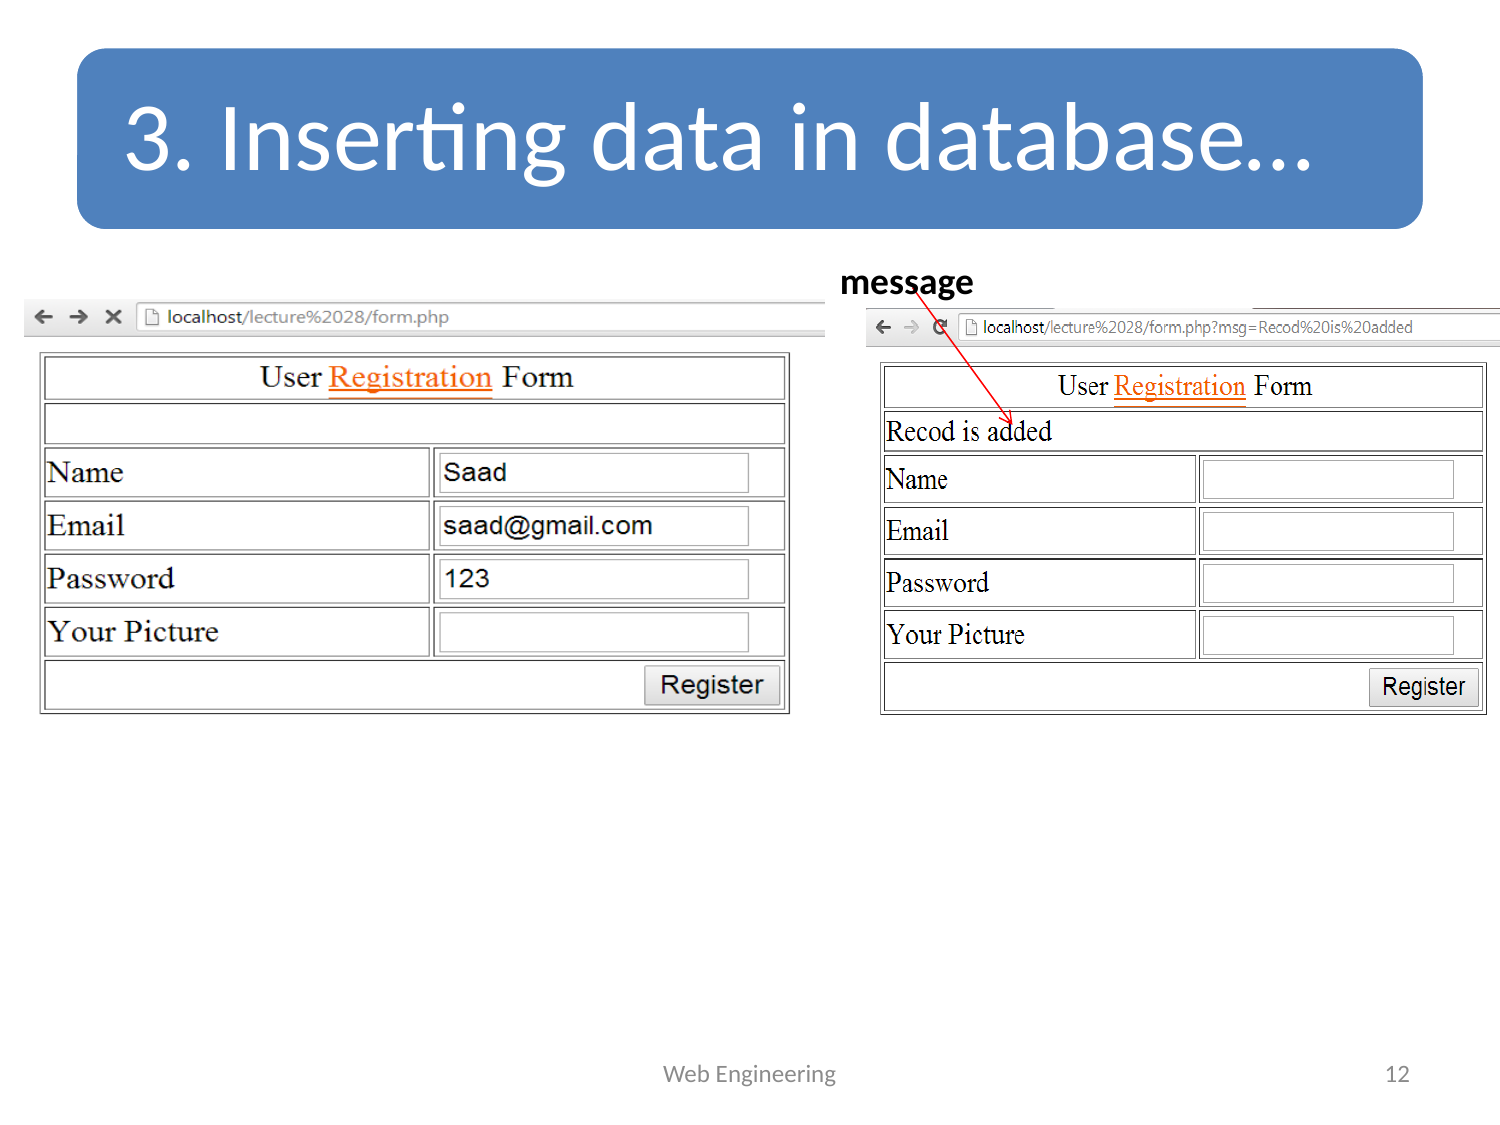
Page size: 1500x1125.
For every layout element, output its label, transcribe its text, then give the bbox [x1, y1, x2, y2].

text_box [912, 287, 1013, 426]
slide_number 12 [1074, 1042, 1425, 1103]
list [24, 299, 826, 726]
picture [866, 308, 1500, 722]
text_box message [824, 249, 1138, 310]
footer Web Engineering [512, 1042, 988, 1103]
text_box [74, 44, 1426, 233]
